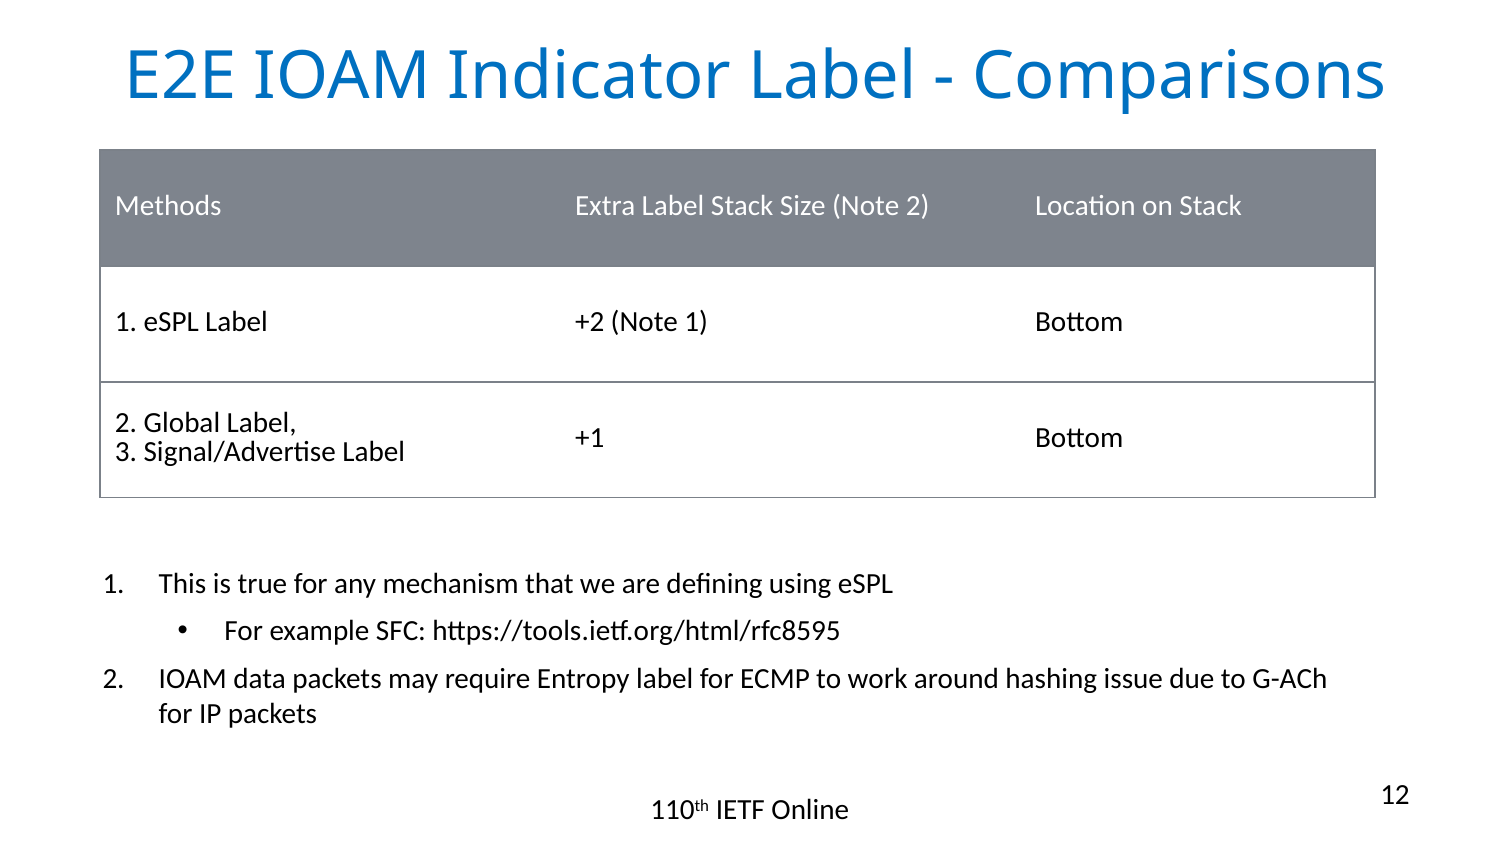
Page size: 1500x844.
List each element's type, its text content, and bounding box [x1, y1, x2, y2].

footer 110th IETF Online [512, 784, 988, 843]
table_cell Bottom [1020, 383, 1374, 497]
table_header Location on Stack [1020, 151, 1374, 265]
text_box This is true for any mechanism that we are defining using eSPL For example SFC: https://tools.ietf.org/html/rfc8595 IOAM data packets may require Entropy label for ECMP to work around hashing issue due to G-ACh for IP packets [87, 556, 1375, 784]
table_cell Bottom [1020, 267, 1374, 381]
table_cell 1. eSPL Label [101, 267, 560, 381]
table_header Methods [101, 151, 560, 265]
slide_number 12 [1074, 768, 1426, 828]
title E2E IOAM Indicator Label - Comparisons [49, 1, 1463, 143]
table_cell +1 [560, 383, 1020, 497]
table_cell +2 (Note 1) [560, 267, 1020, 381]
table_header Extra Label Stack Size (Note 2) [560, 151, 1020, 265]
table_cell 2. Global Label, 3. Signal/Advertise Label [101, 383, 560, 497]
